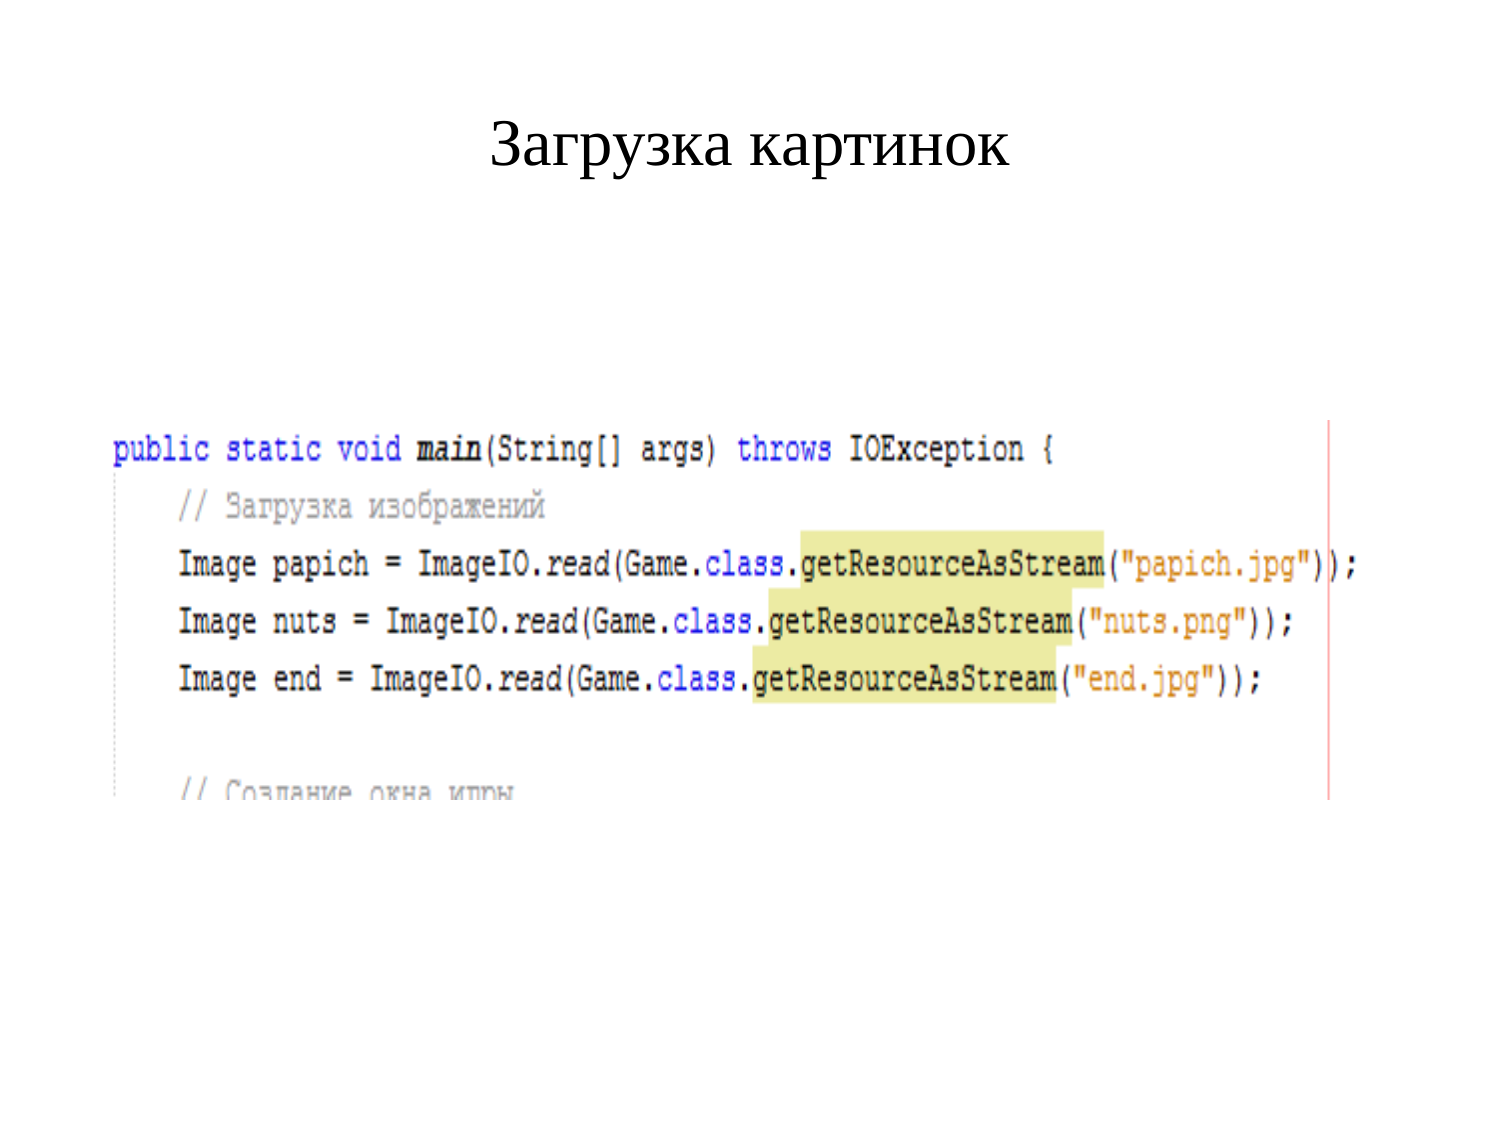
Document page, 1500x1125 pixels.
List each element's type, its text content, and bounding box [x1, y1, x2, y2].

picture [100, 420, 1408, 801]
title Загрузка картинок [75, 45, 1425, 233]
